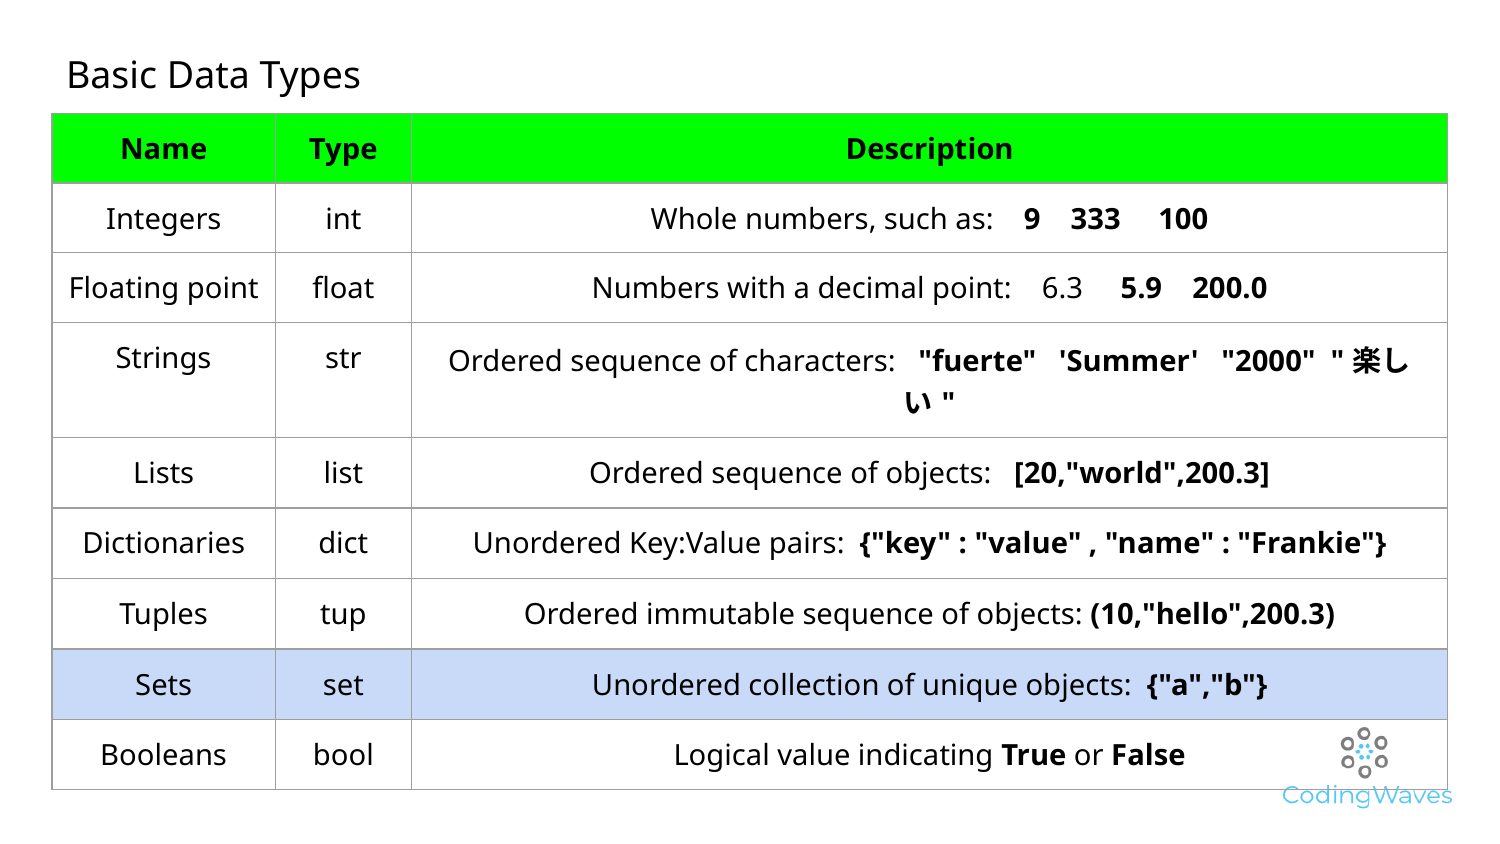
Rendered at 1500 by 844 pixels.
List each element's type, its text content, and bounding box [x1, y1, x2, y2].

table_cell list [276, 438, 411, 507]
table_header Description [412, 114, 1447, 182]
table_cell Ordered sequence of characters: "fuerte" 'Summer' "2000" "楽しい" [412, 323, 1447, 437]
table_cell Integers [53, 184, 275, 252]
table_cell Numbers with a decimal point: 6.3 5.9 200.0 [412, 253, 1447, 322]
picture [1277, 719, 1461, 814]
table_cell tup [276, 579, 411, 648]
table_cell Tuples [53, 579, 275, 648]
table_cell Booleans [53, 720, 275, 789]
text_box Basic Data Types [51, 36, 643, 123]
table_cell Ordered immutable sequence of objects: (10,"hello",200.3) [412, 579, 1447, 648]
table_header Name [53, 123, 275, 182]
table_header Type [276, 123, 411, 182]
table_cell Floating point [53, 253, 275, 322]
table_cell dict [276, 509, 411, 578]
table_cell Unordered collection of unique objects: {"a","b"} [412, 650, 1447, 719]
table_cell int [276, 184, 411, 252]
table_cell Strings [53, 323, 275, 437]
table_cell float [276, 253, 411, 322]
table_cell Lists [53, 438, 275, 507]
table_cell Unordered Key:Value pairs: {"key" : "value" , "name" : "Frankie"} [412, 509, 1447, 578]
table_cell Logical value indicating True or False [412, 720, 1447, 789]
table_cell bool [276, 720, 411, 789]
table_cell Sets [53, 650, 275, 719]
table_cell Ordered sequence of objects: [20,"world",200.3] [412, 438, 1447, 507]
table_cell Whole numbers, such as: 9 333 100 [412, 184, 1447, 252]
table_cell set [276, 650, 411, 719]
table_cell str [276, 323, 411, 437]
table_cell Dictionaries [53, 509, 275, 578]
